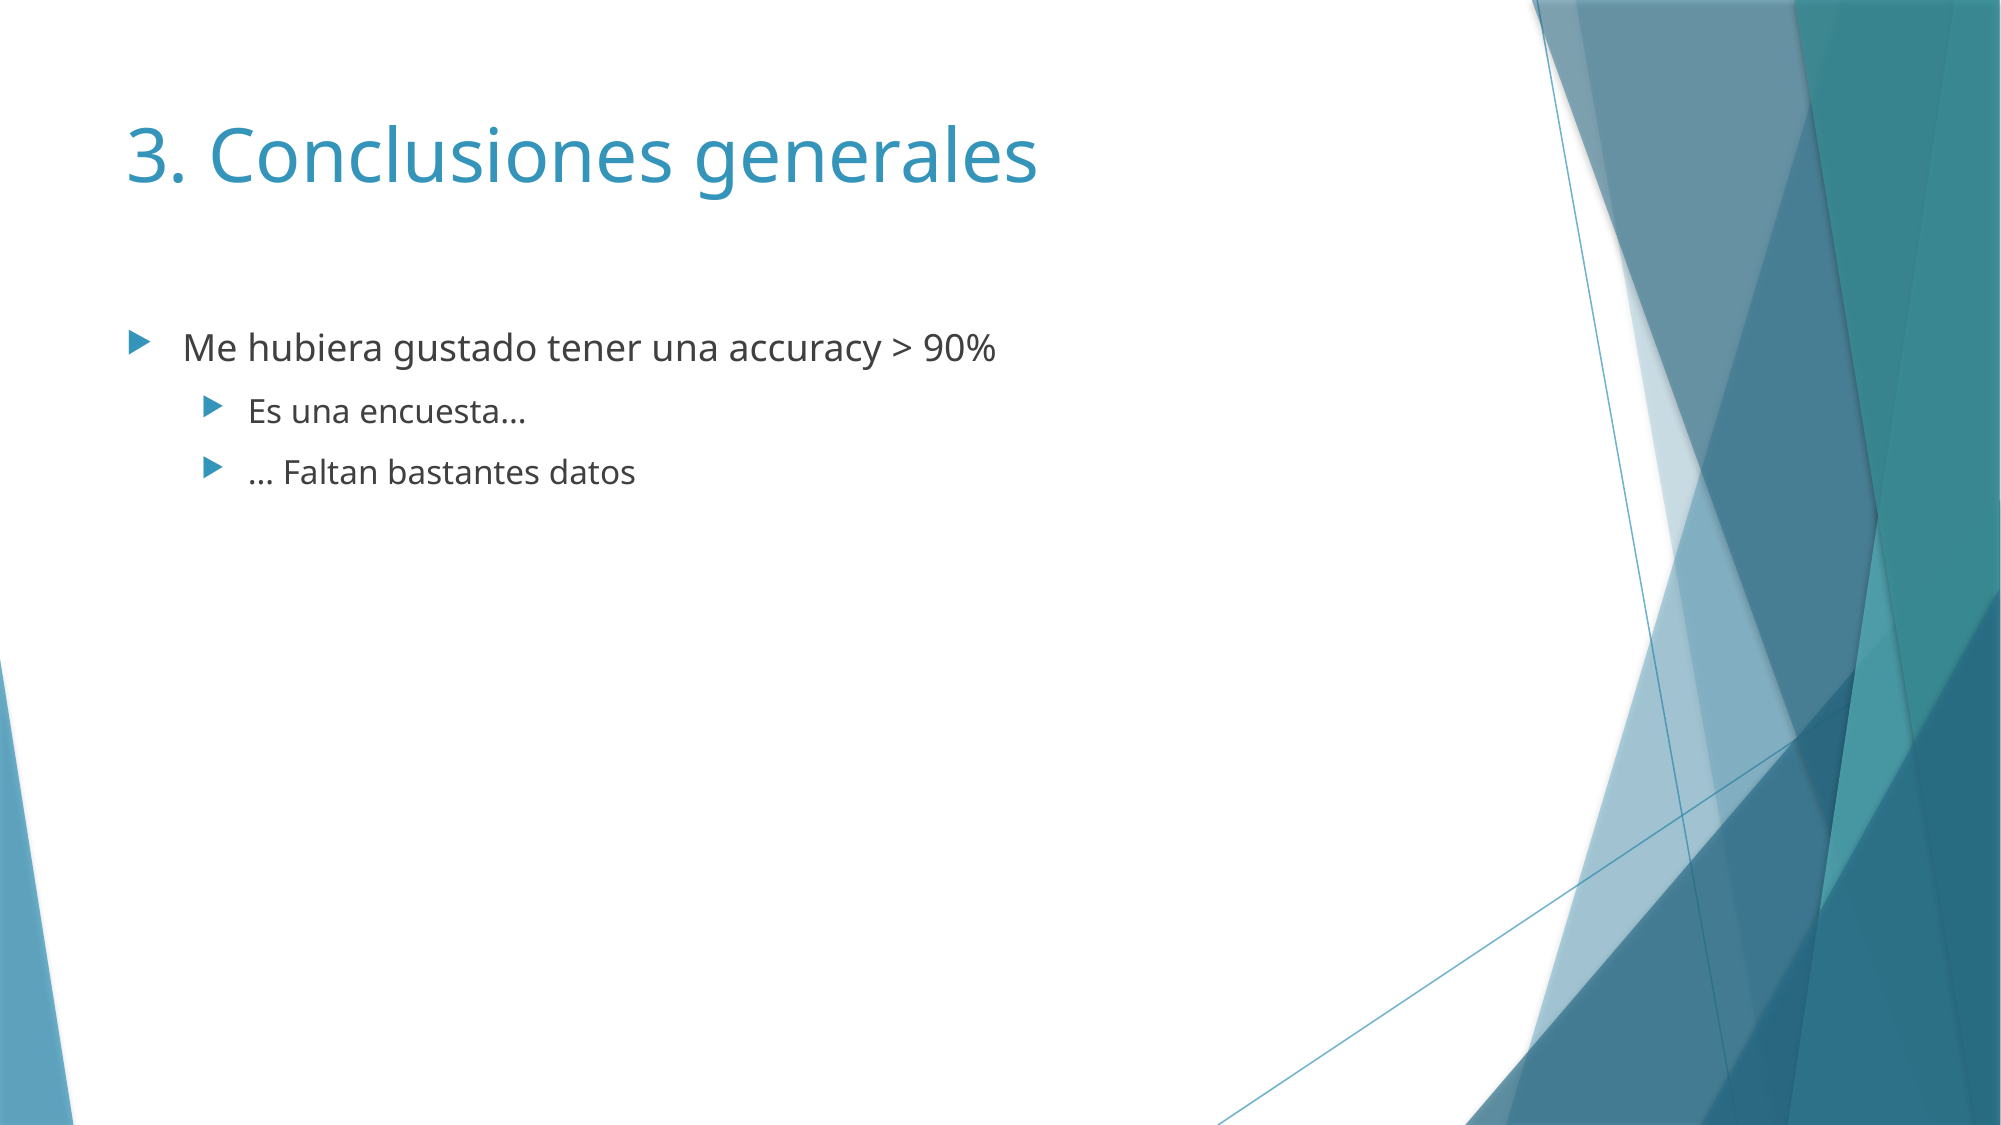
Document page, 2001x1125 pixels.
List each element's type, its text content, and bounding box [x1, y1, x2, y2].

list Me hubiera gustado tener una accuracy > 90% Es una encuesta… … Faltan bastantes datos [111, 316, 1522, 954]
title 3. Conclusiones generales [111, 99, 1522, 316]
